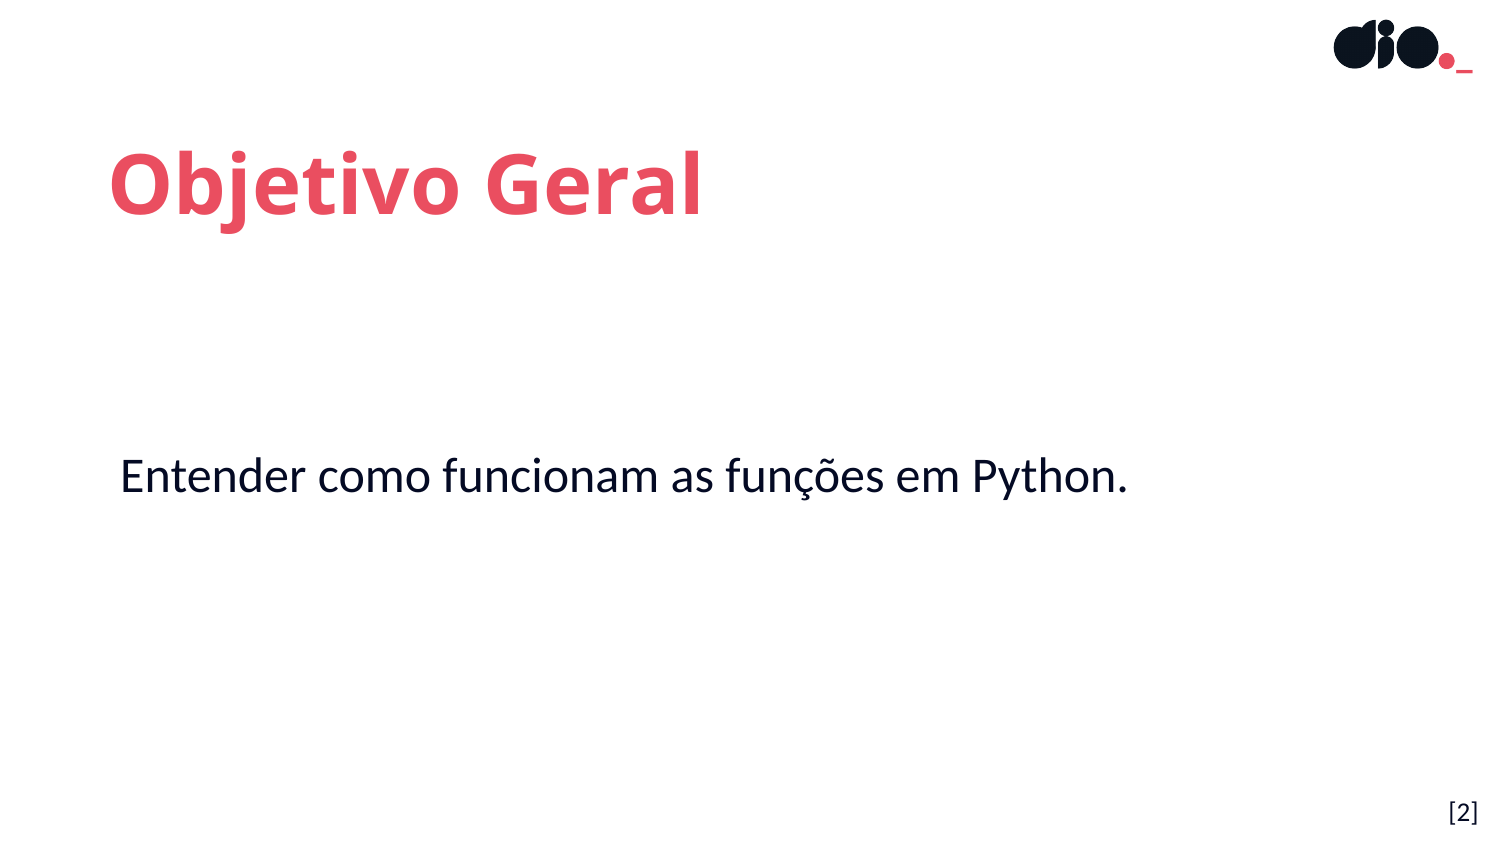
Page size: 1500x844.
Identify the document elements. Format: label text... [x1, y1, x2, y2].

text_box Objetivo Geral [92, 104, 1408, 243]
slide_number [2] [1403, 779, 1494, 844]
text_box Entender como funcionam as funções em Python. [92, 304, 1408, 641]
picture [1333, 19, 1473, 74]
